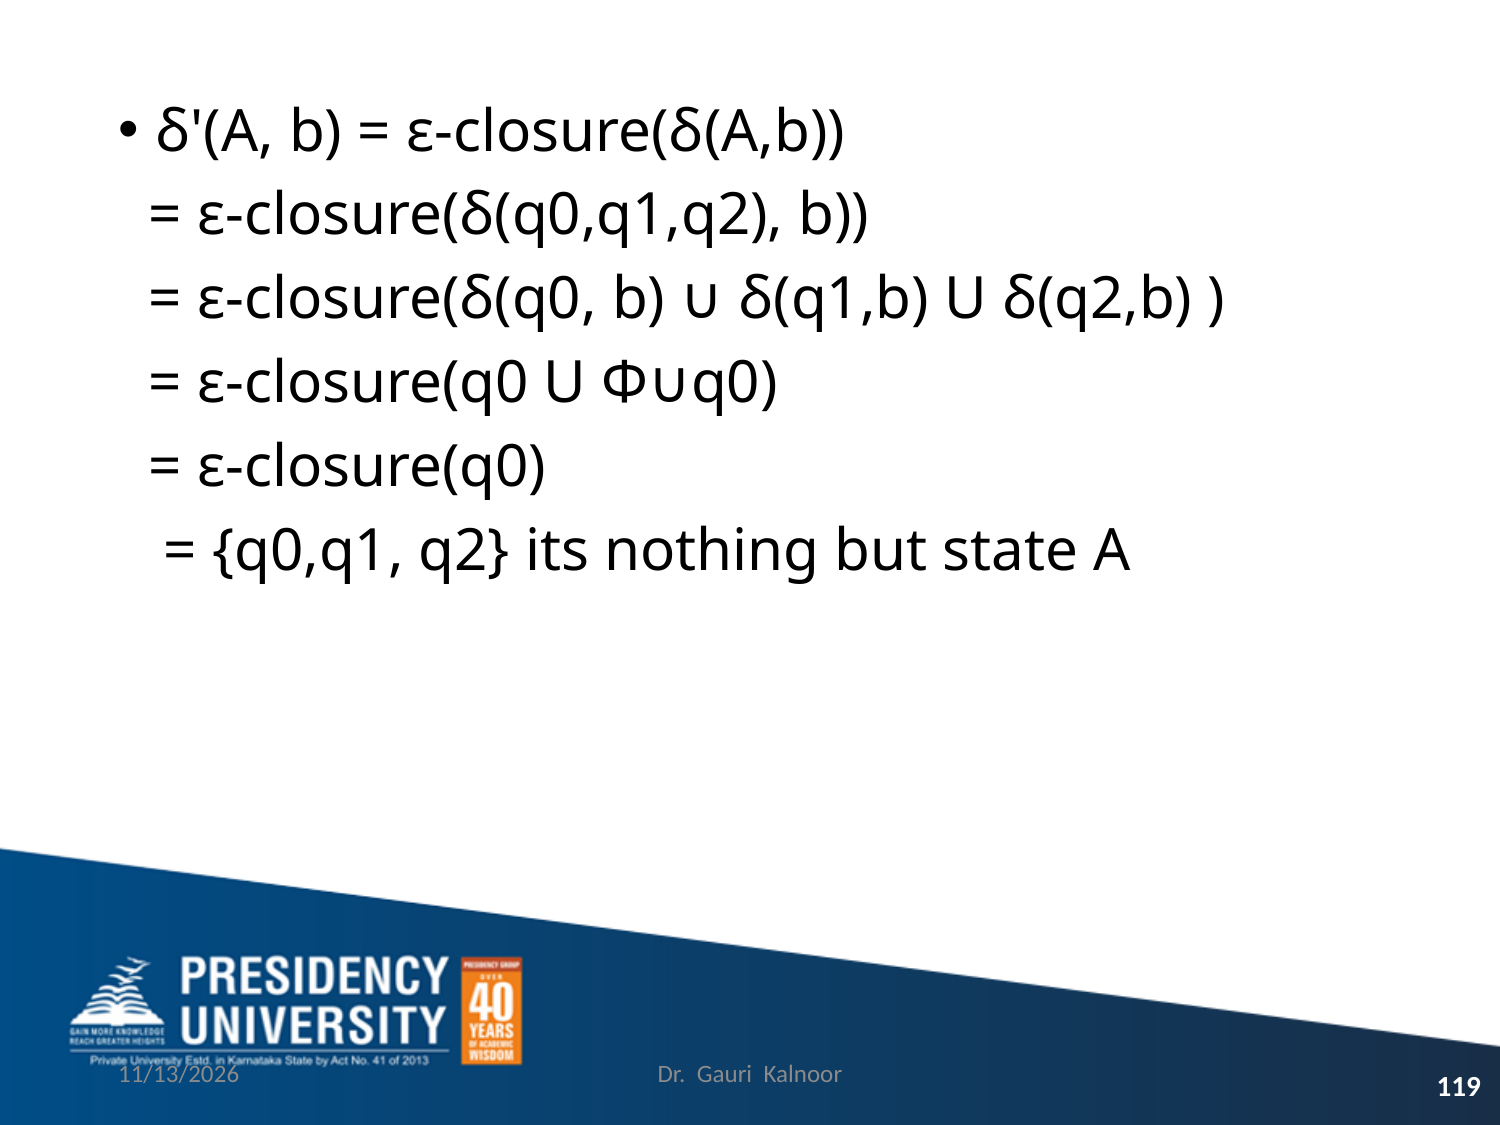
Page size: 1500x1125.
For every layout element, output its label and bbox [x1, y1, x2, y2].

list [103, 93, 1397, 851]
picture [0, 845, 1500, 1125]
slide_number [103, 1042, 441, 1103]
footer [496, 1042, 1004, 1103]
slide_number [1158, 1054, 1496, 1115]
